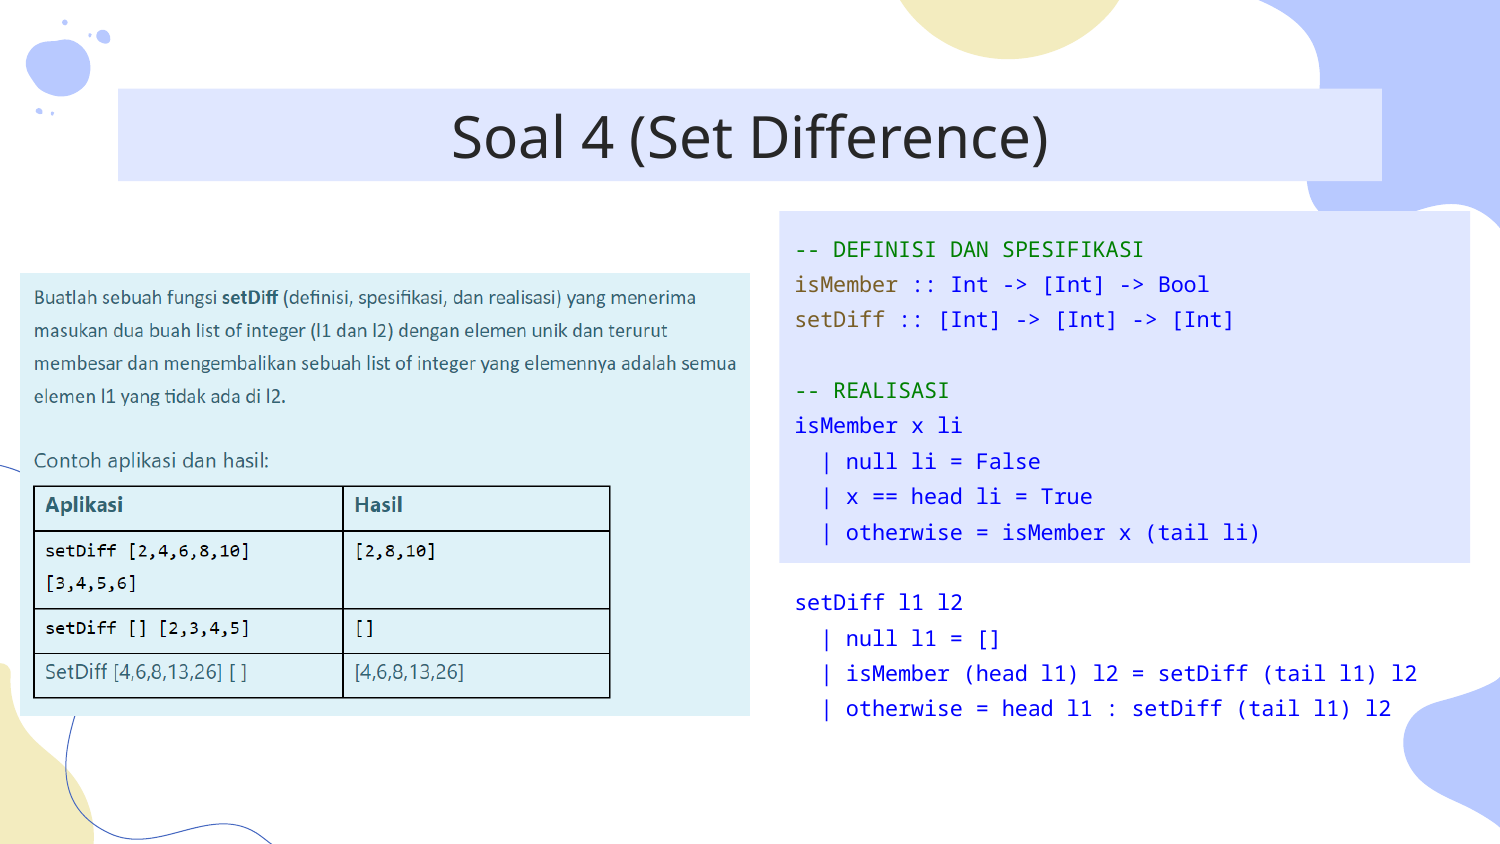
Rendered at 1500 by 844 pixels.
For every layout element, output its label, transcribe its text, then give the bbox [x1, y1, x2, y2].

picture [20, 273, 751, 716]
subtitle -- DEFINISI DAN SPESIFIKASI isMember :: Int -> [Int] -> Bool setDiff :: [Int] -> [Int] -> [Int] -- REALISASI isMember x li | null li = False | x == head li = True | otherwise = isMember x (tail li) setDiff l1 l2 | null l1 = [] | isMember (head l1) l2 = setDiff (tail l1) l2 | otherwise = head l1 : setDiff (tail l1) l2 [779, 211, 1471, 563]
title Soal 4 (Set Difference) [118, 88, 1382, 182]
